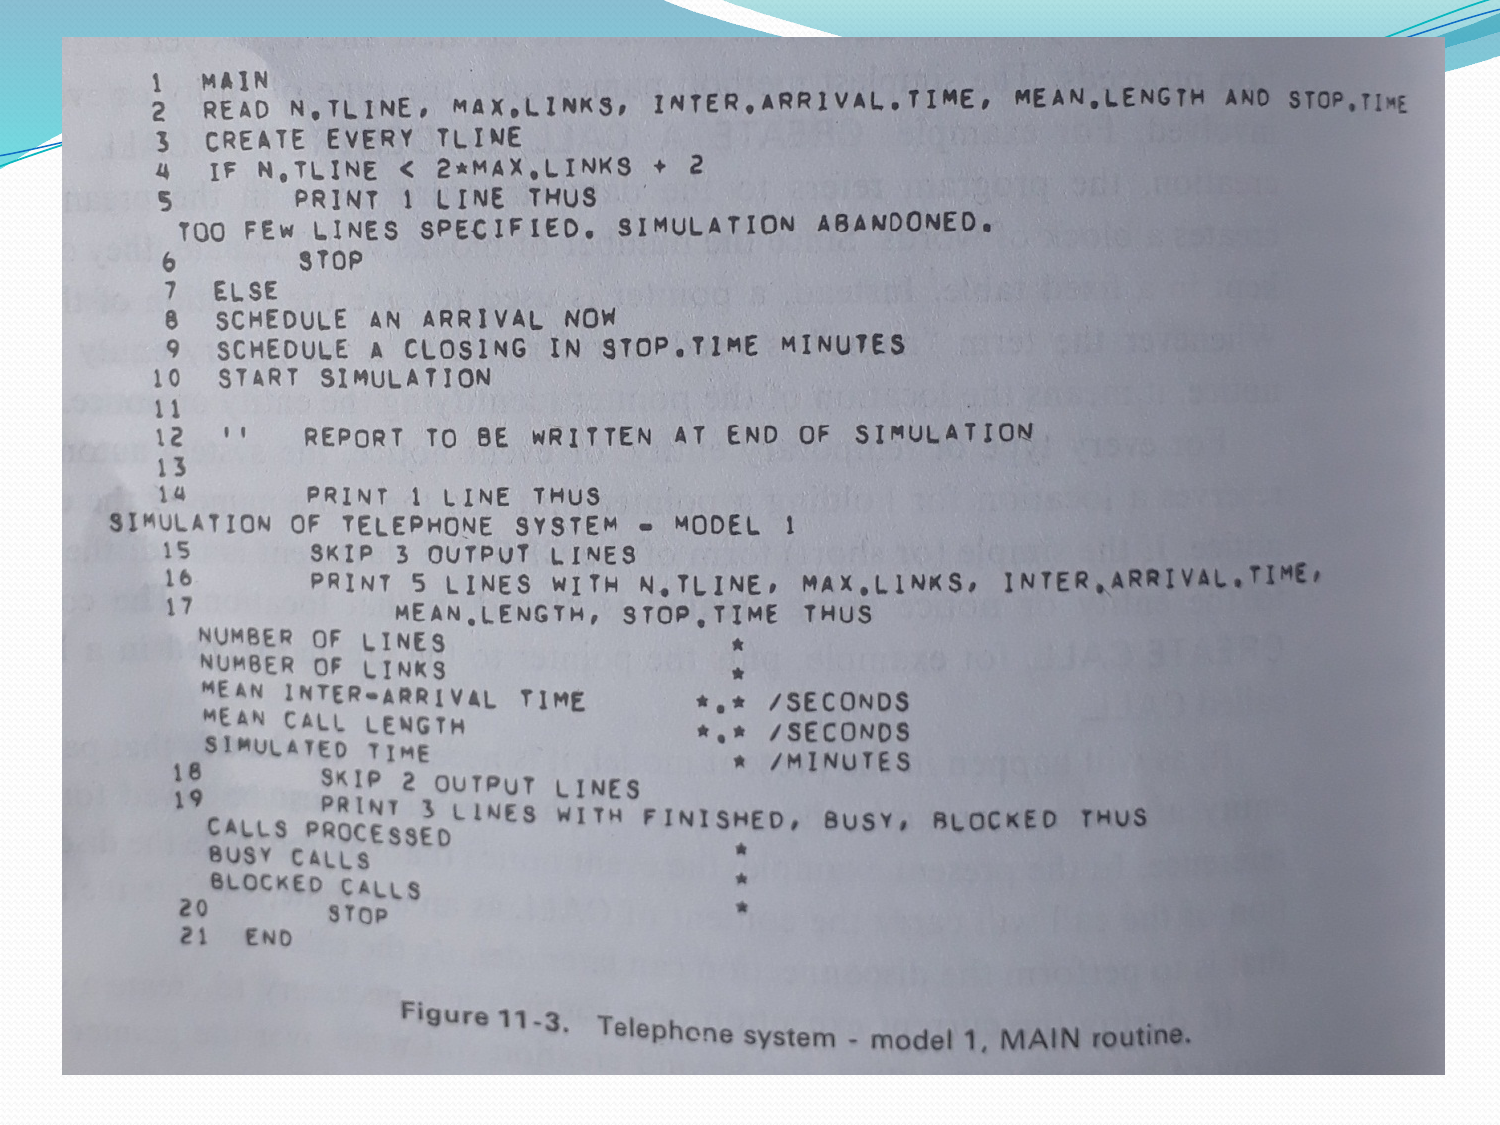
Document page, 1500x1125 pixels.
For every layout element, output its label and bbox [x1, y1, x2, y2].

list [62, 37, 1445, 1076]
